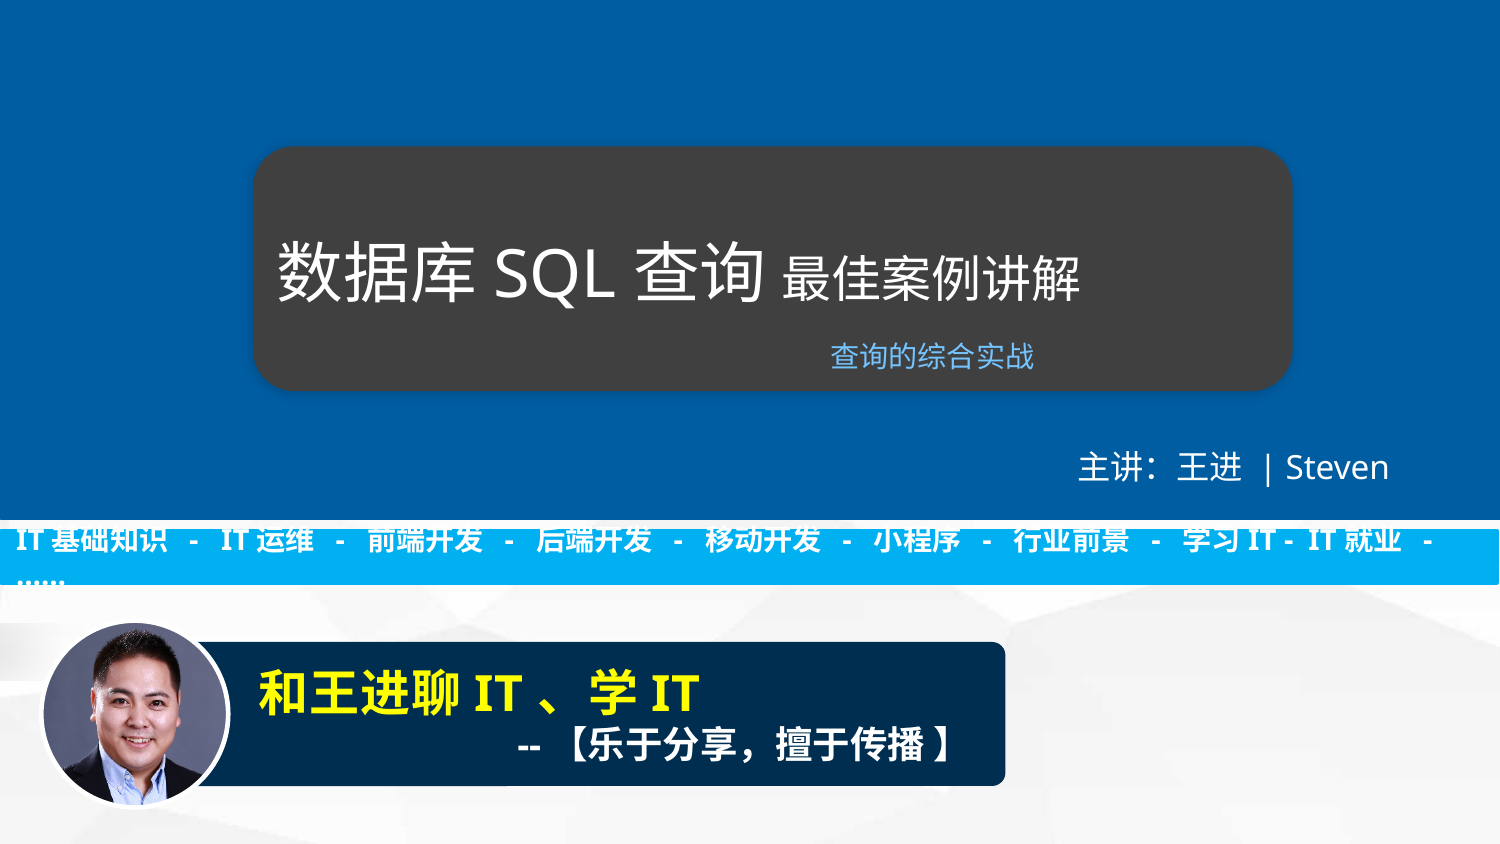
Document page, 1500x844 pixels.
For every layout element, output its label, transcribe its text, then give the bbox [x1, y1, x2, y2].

text_box 主讲：王进 | Steven [998, 439, 1406, 493]
picture [0, 584, 1500, 844]
text_box [0, 0, 1500, 520]
text_box 和王进聊IT、学IT --【乐于分享，擅于传播 】 [233, 639, 1008, 789]
text_box IT基础知识 - IT运维 - 前端开发 - 后端开发 - 移动开发 - 小程序 - 行业前景 - 学习IT - IT就业 - …… [0, 529, 1499, 585]
picture [0, 520, 1500, 530]
text_box 数据库SQL查询 最佳案例讲解 查询的综合实战 [253, 146, 1293, 392]
